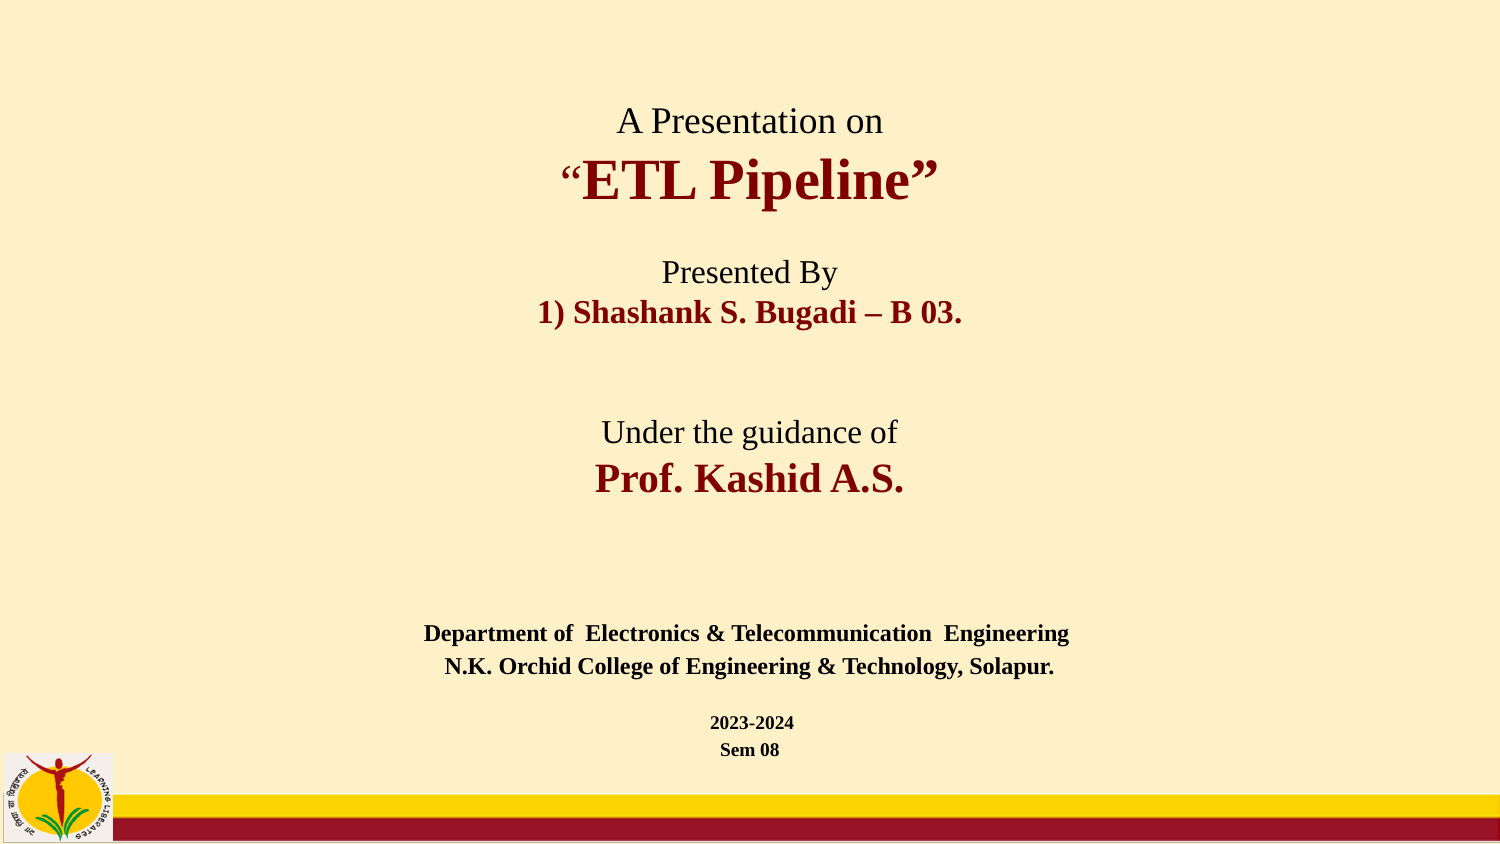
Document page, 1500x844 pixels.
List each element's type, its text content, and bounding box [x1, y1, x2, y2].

picture [2, 753, 1500, 844]
title A Presentation on “ETL Pipeline” Presented By 1) Shashank S. Bugadi – B 03. Under the guidance of Prof. Kashid A.S. [112, 34, 1388, 609]
subtitle Department of Electronics & Telecommunication Engineering N.K. Orchid College of Engineering & Technology, Solapur. 2023-2024 Sem 08 [24, 609, 1475, 772]
